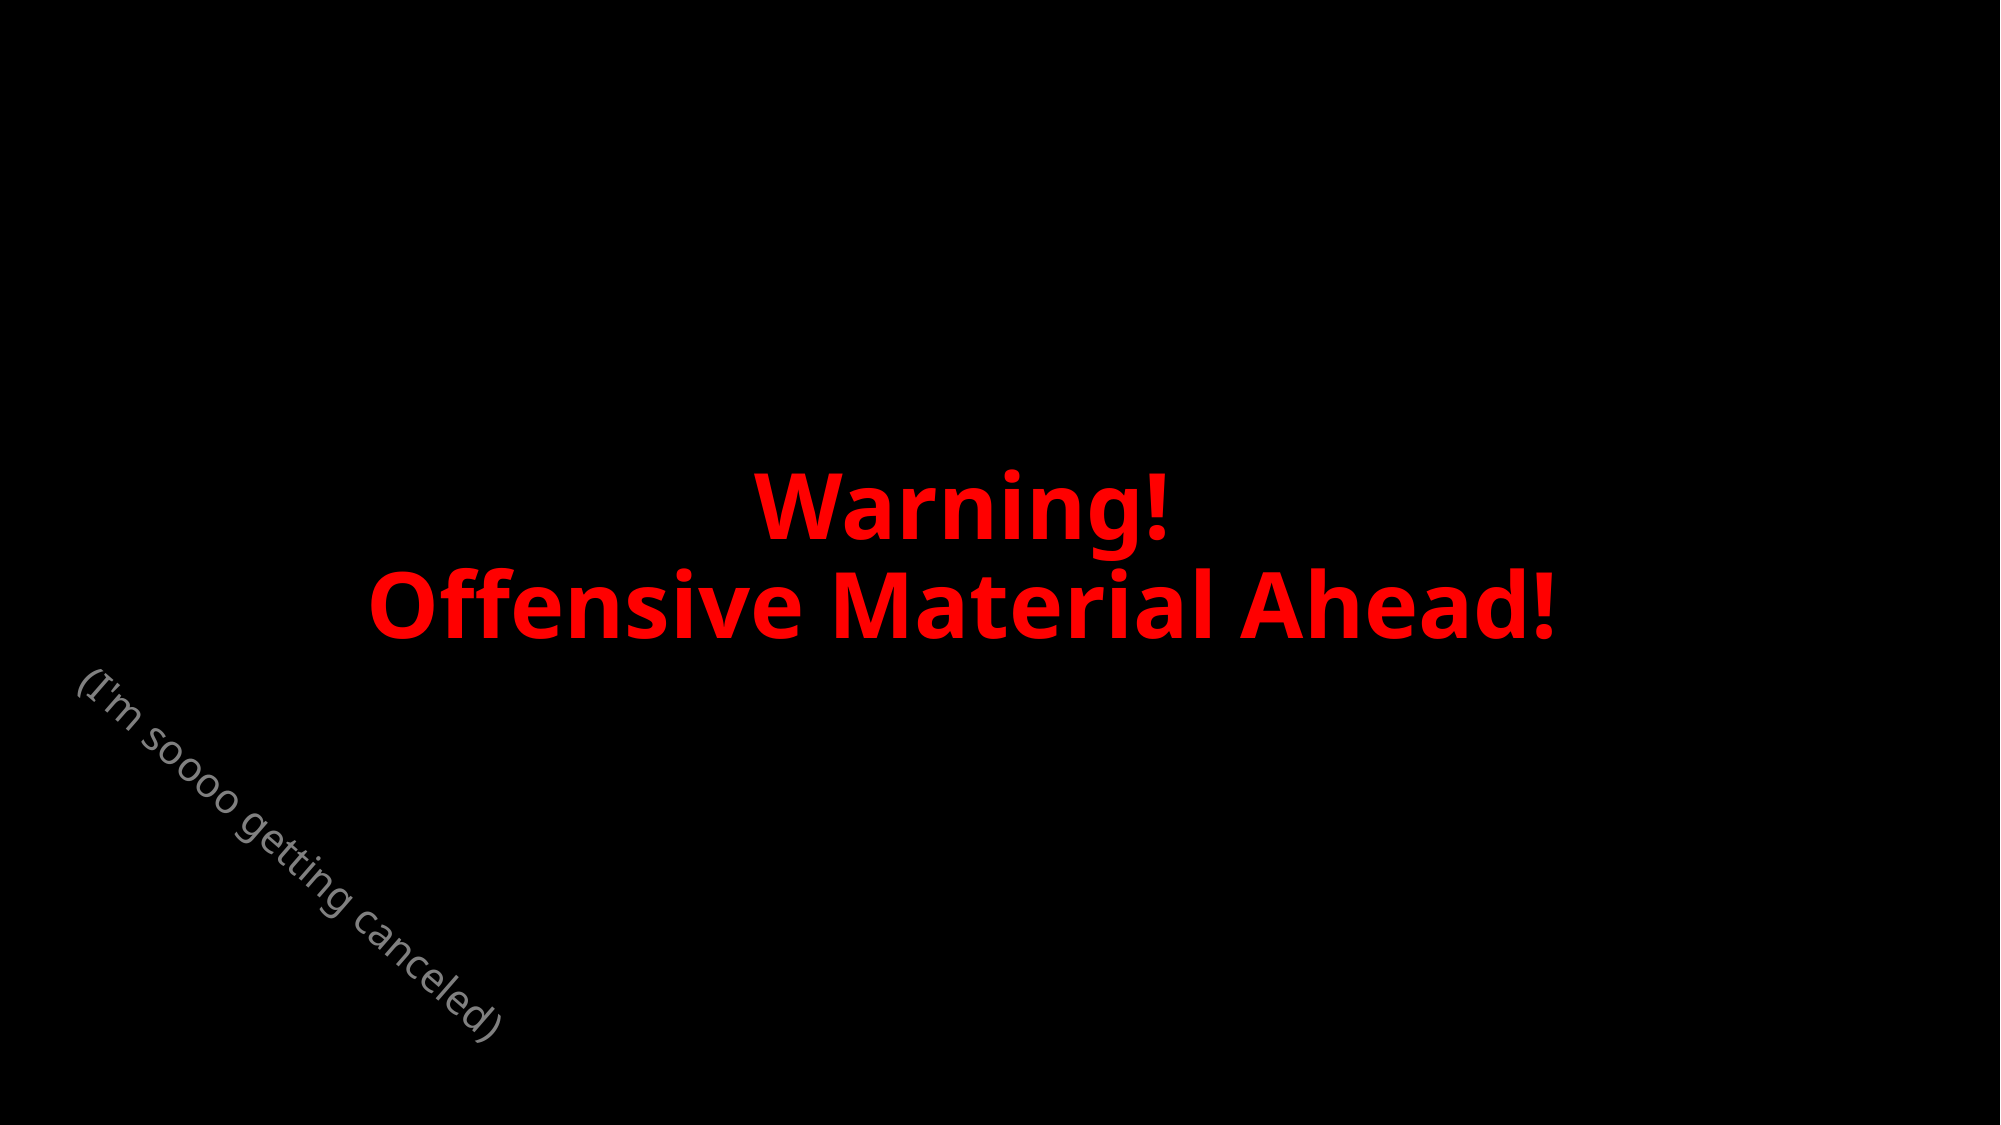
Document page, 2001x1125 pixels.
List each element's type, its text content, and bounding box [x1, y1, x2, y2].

text_box (I'm soooo getting canceled) [54, 621, 569, 1085]
text_box Warning! Offensive Material Ahead! [338, 446, 1587, 667]
